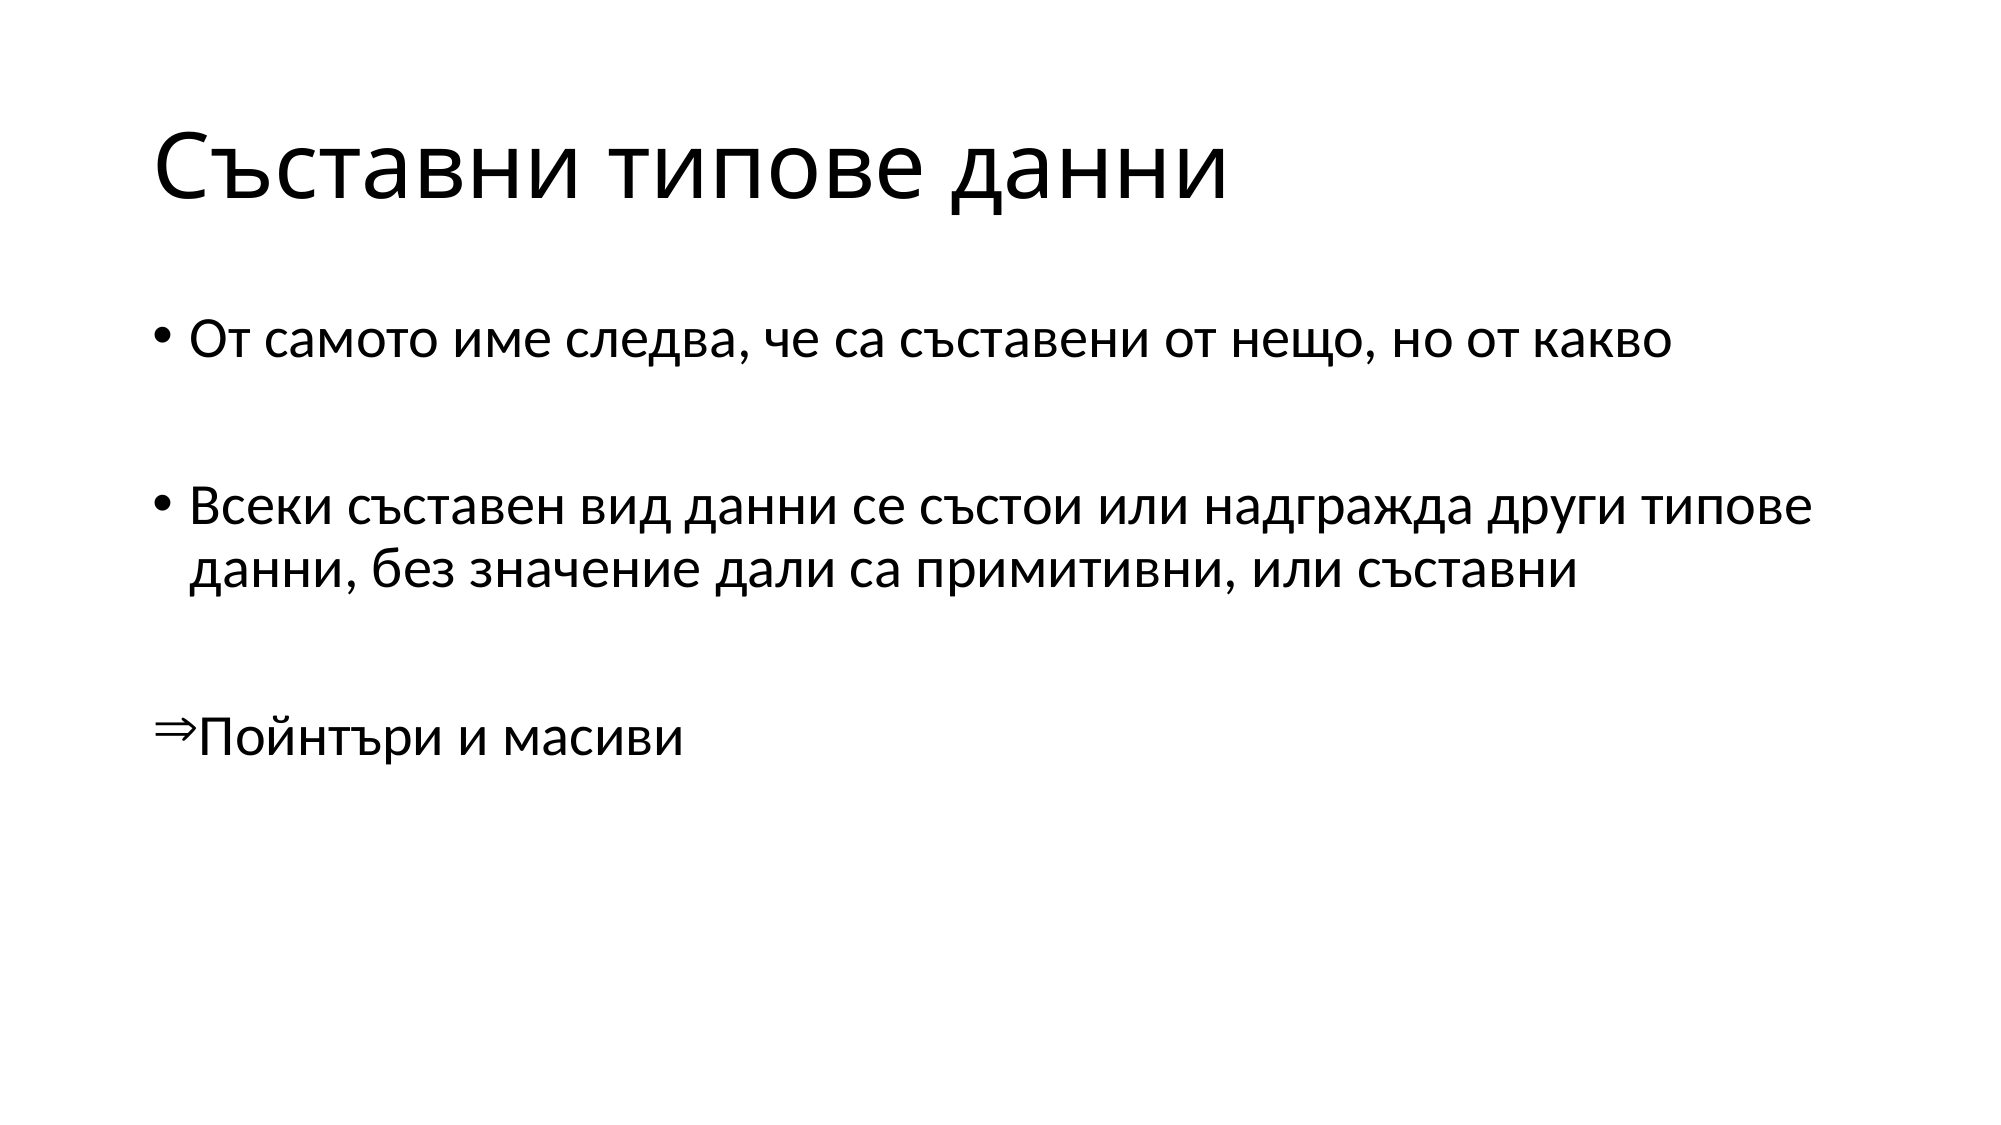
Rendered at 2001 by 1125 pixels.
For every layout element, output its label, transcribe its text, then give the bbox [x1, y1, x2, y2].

list От самото име следва, че са съставени от нещо, но от какво Всеки съставен вид данни се състои или надгражда други типове данни, без значение дали са примитивни, или съставни Пойнтъри и масиви [137, 299, 1863, 1014]
title Съставни типове данни [137, 59, 1863, 278]
